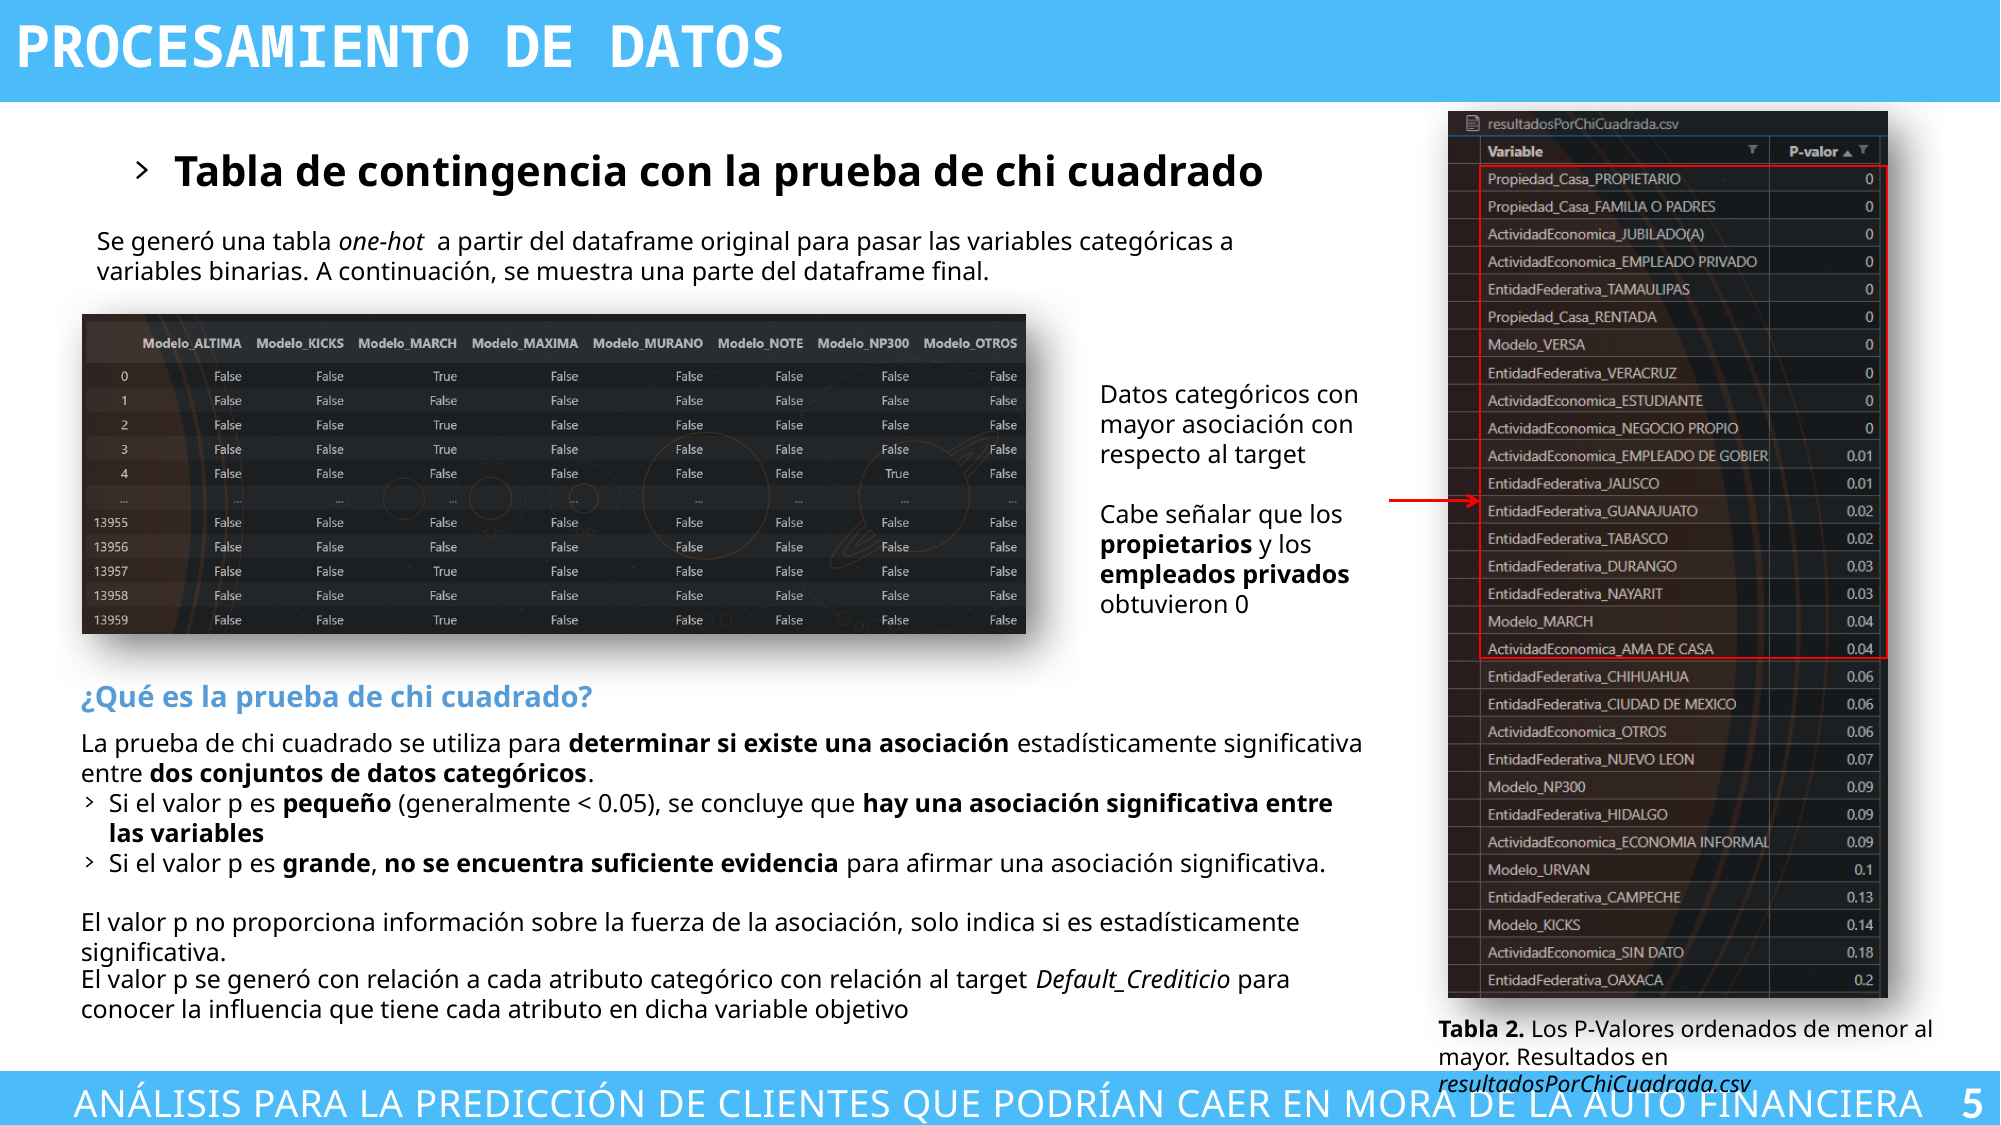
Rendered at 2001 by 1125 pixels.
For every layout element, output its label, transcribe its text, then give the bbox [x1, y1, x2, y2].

text_box PROCESAMIENTO DE DATOS [0, 1, 1907, 87]
text_box Datos categóricos con mayor asociación con respecto al target Cabe señalar que los propietarios y los empleados privados obtuvieron 0 [1084, 371, 1389, 626]
text_box Se generó una tabla one-hot a partir del dataframe original para pasar las variables categóricas a variables binarias. A continuación, se muestra una parte del dataframe final. [82, 218, 1292, 293]
picture [82, 314, 1026, 634]
picture [80, 853, 99, 871]
text_box Tabla de contingencia con la prueba de chi cuadrado [112, 137, 1448, 203]
picture [127, 155, 157, 185]
picture [80, 793, 99, 811]
text_box 5 [1944, 1062, 2000, 1125]
text_box La prueba de chi cuadrado se utiliza para determinar si existe una asociación estadísticamente significativa entre dos conjuntos de datos categóricos. Si el valor p es pequeño (generalmente < 0.05), se concluye que hay una asociación significativa entre las variables Si el valor p es grande, no se encuentra suficiente evidencia para afirmar una asociación significativa. El valor p no proporciona información sobre la fuerza de la asociación, solo indica si es estadísticamente significativa. [66, 719, 1389, 975]
picture [1448, 111, 1888, 998]
text_box Análisis para la predicción de clientes que podrían caer en mora de la auto financiera [0, 1072, 1944, 1125]
text_box ¿Qué es la prueba de chi cuadrado? [66, 671, 1026, 719]
text_box Tabla 2. Los P-Valores ordenados de menor al mayor. Resultados en resultadosPorChiCuadrada.csv [1423, 1007, 1994, 1105]
text_box El valor p se generó con relación a cada atributo categórico con relación al target Default_Crediticio para conocer la influencia que tiene cada atributo en dicha variable objetivo [66, 975, 1389, 1031]
text_box [0, 0, 2000, 102]
